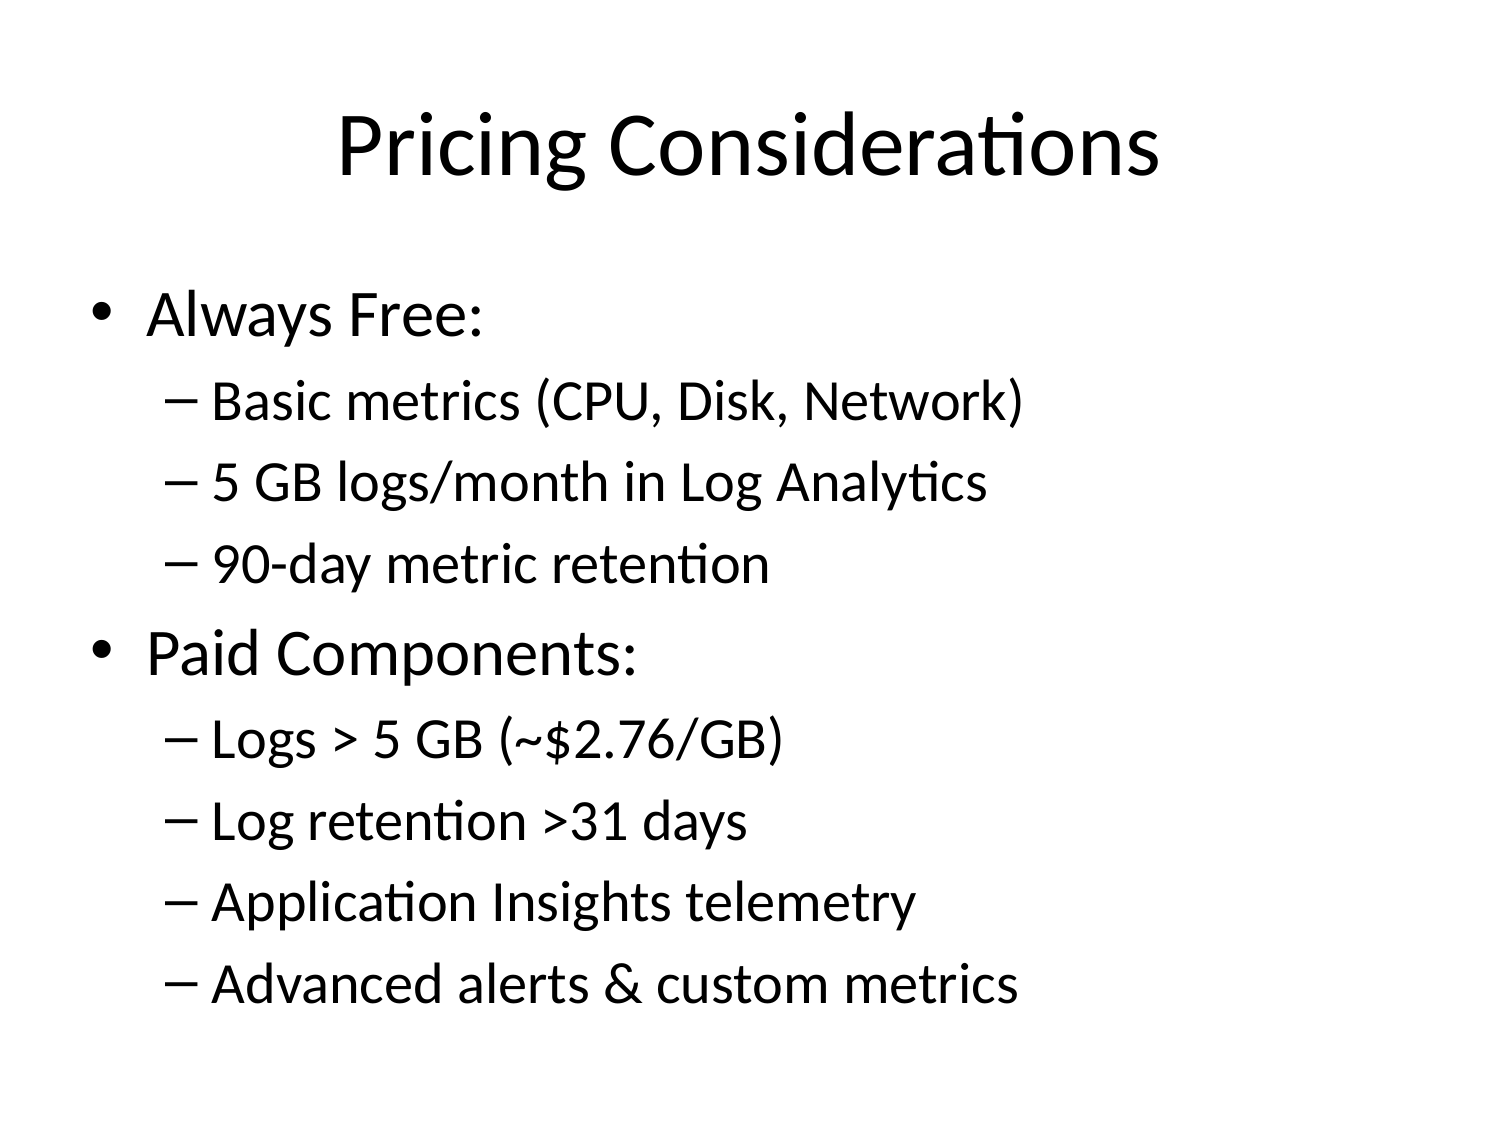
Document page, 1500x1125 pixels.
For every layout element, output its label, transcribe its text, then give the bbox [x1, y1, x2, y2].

list Always Free: Basic metrics (CPU, Disk, Network) 5 GB logs/month in Log Analytics 90-day metric retention Paid Components: Logs > 5 GB (~$2.76/GB) Log retention >31 days Application Insights telemetry Advanced alerts & custom metrics [75, 262, 1425, 1005]
title Pricing Considerations [75, 45, 1425, 233]
